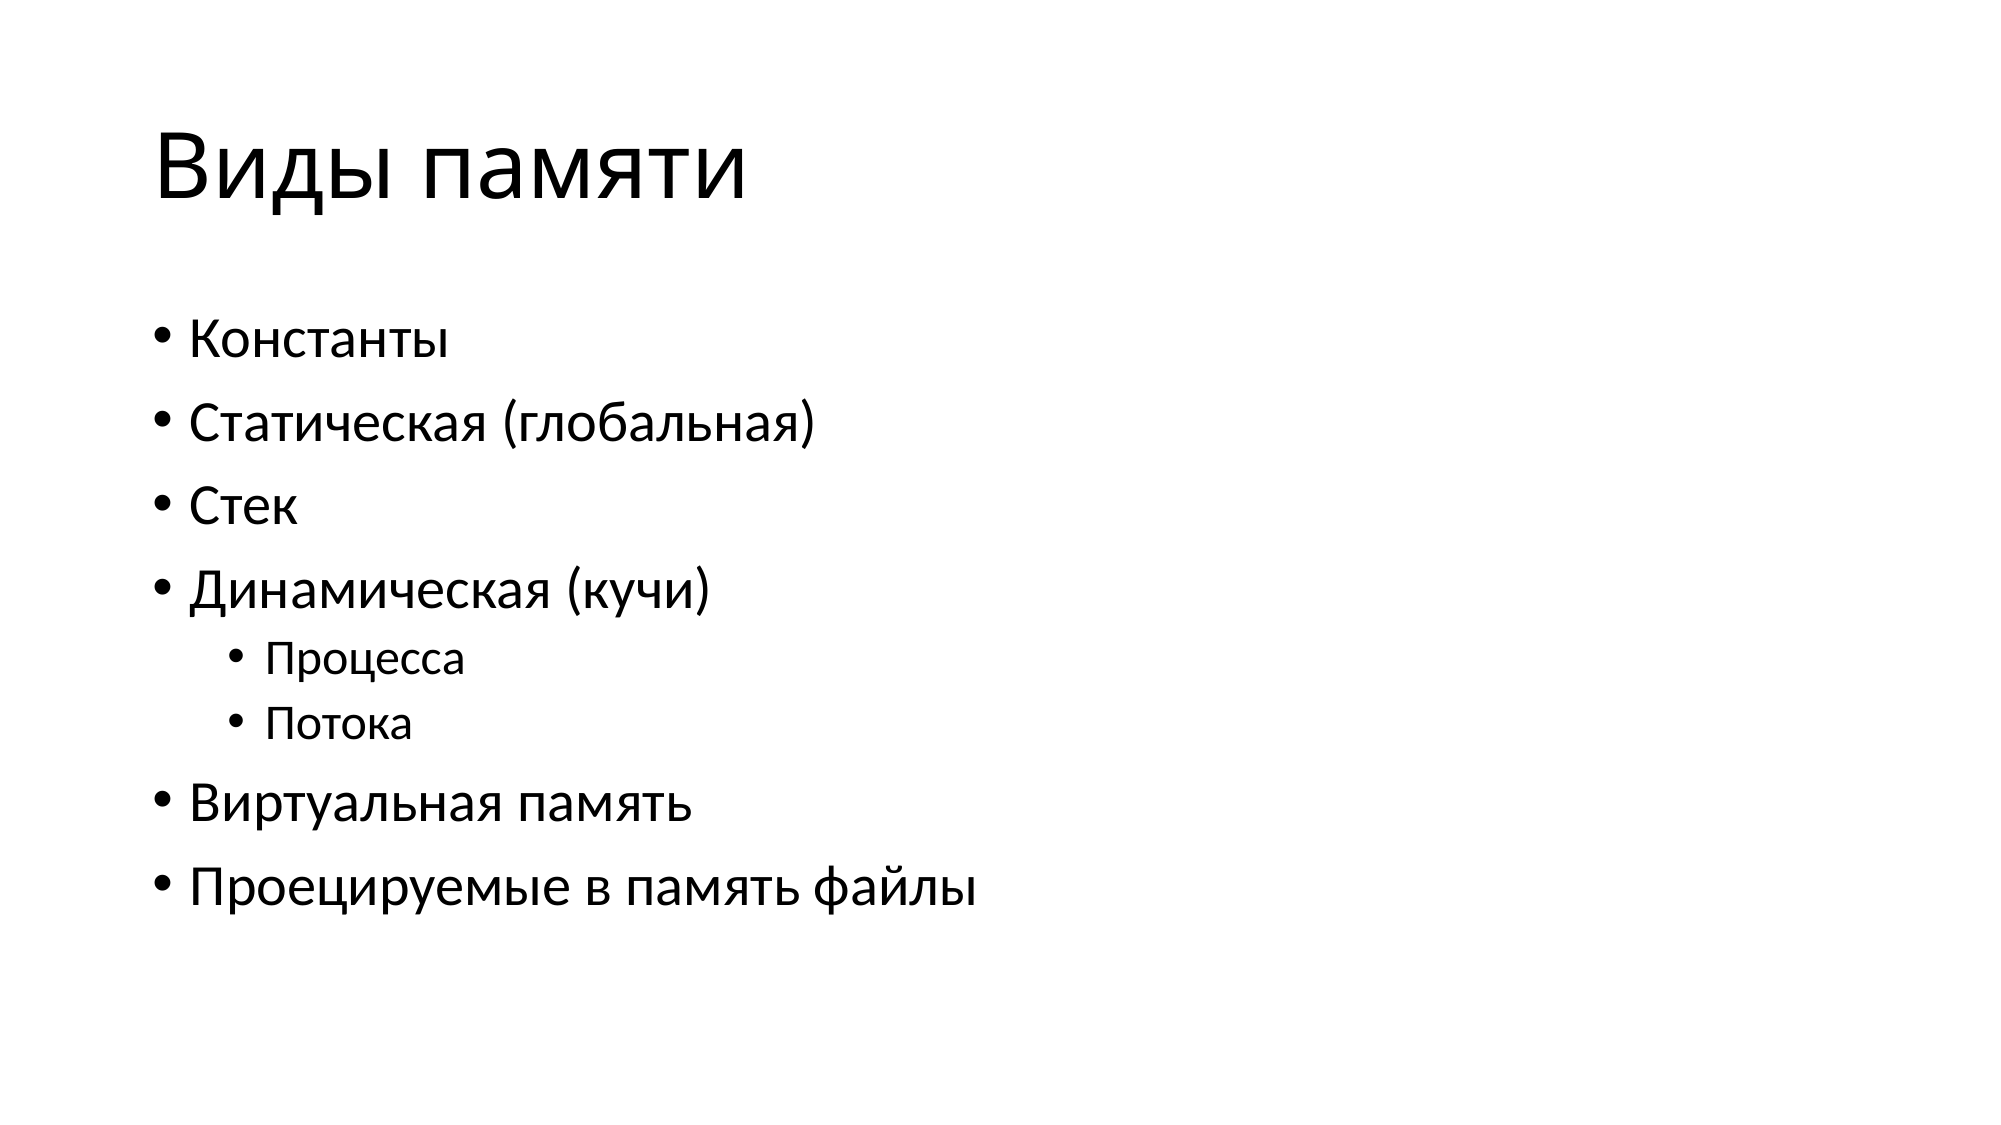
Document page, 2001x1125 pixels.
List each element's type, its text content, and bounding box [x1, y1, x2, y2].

list Константы Статическая (глобальная) Стек Динамическая (кучи) Процесса Потока Виртуальная память Проецируемые в память файлы [137, 299, 1863, 1014]
title Виды памяти [137, 59, 1863, 278]
